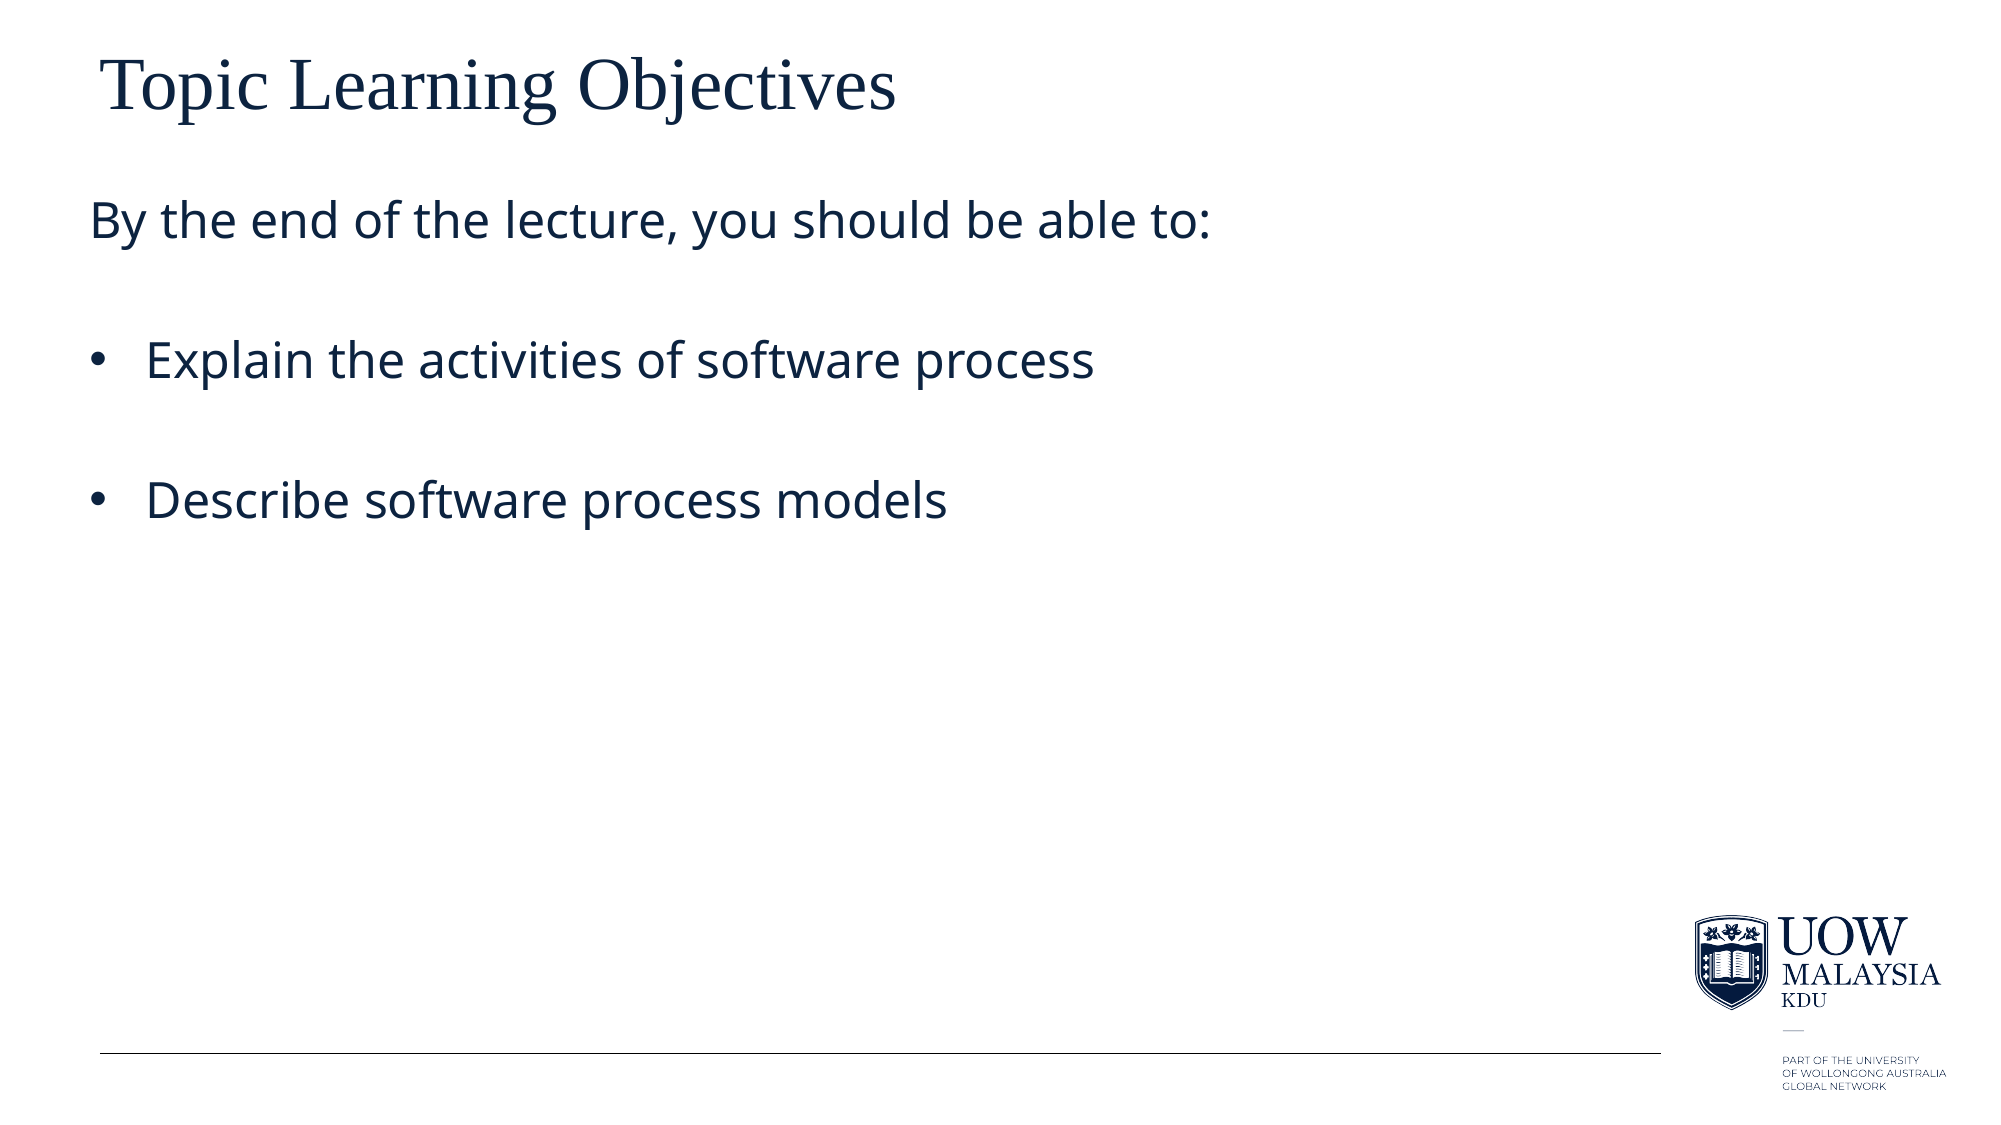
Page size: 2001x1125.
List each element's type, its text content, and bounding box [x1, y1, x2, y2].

title Topic Learning Objectives [99, 34, 1661, 173]
picture [1695, 915, 1947, 1091]
list By the end of the lecture, you should be able to: Explain the activities of software process Describe software process models [89, 188, 1831, 994]
